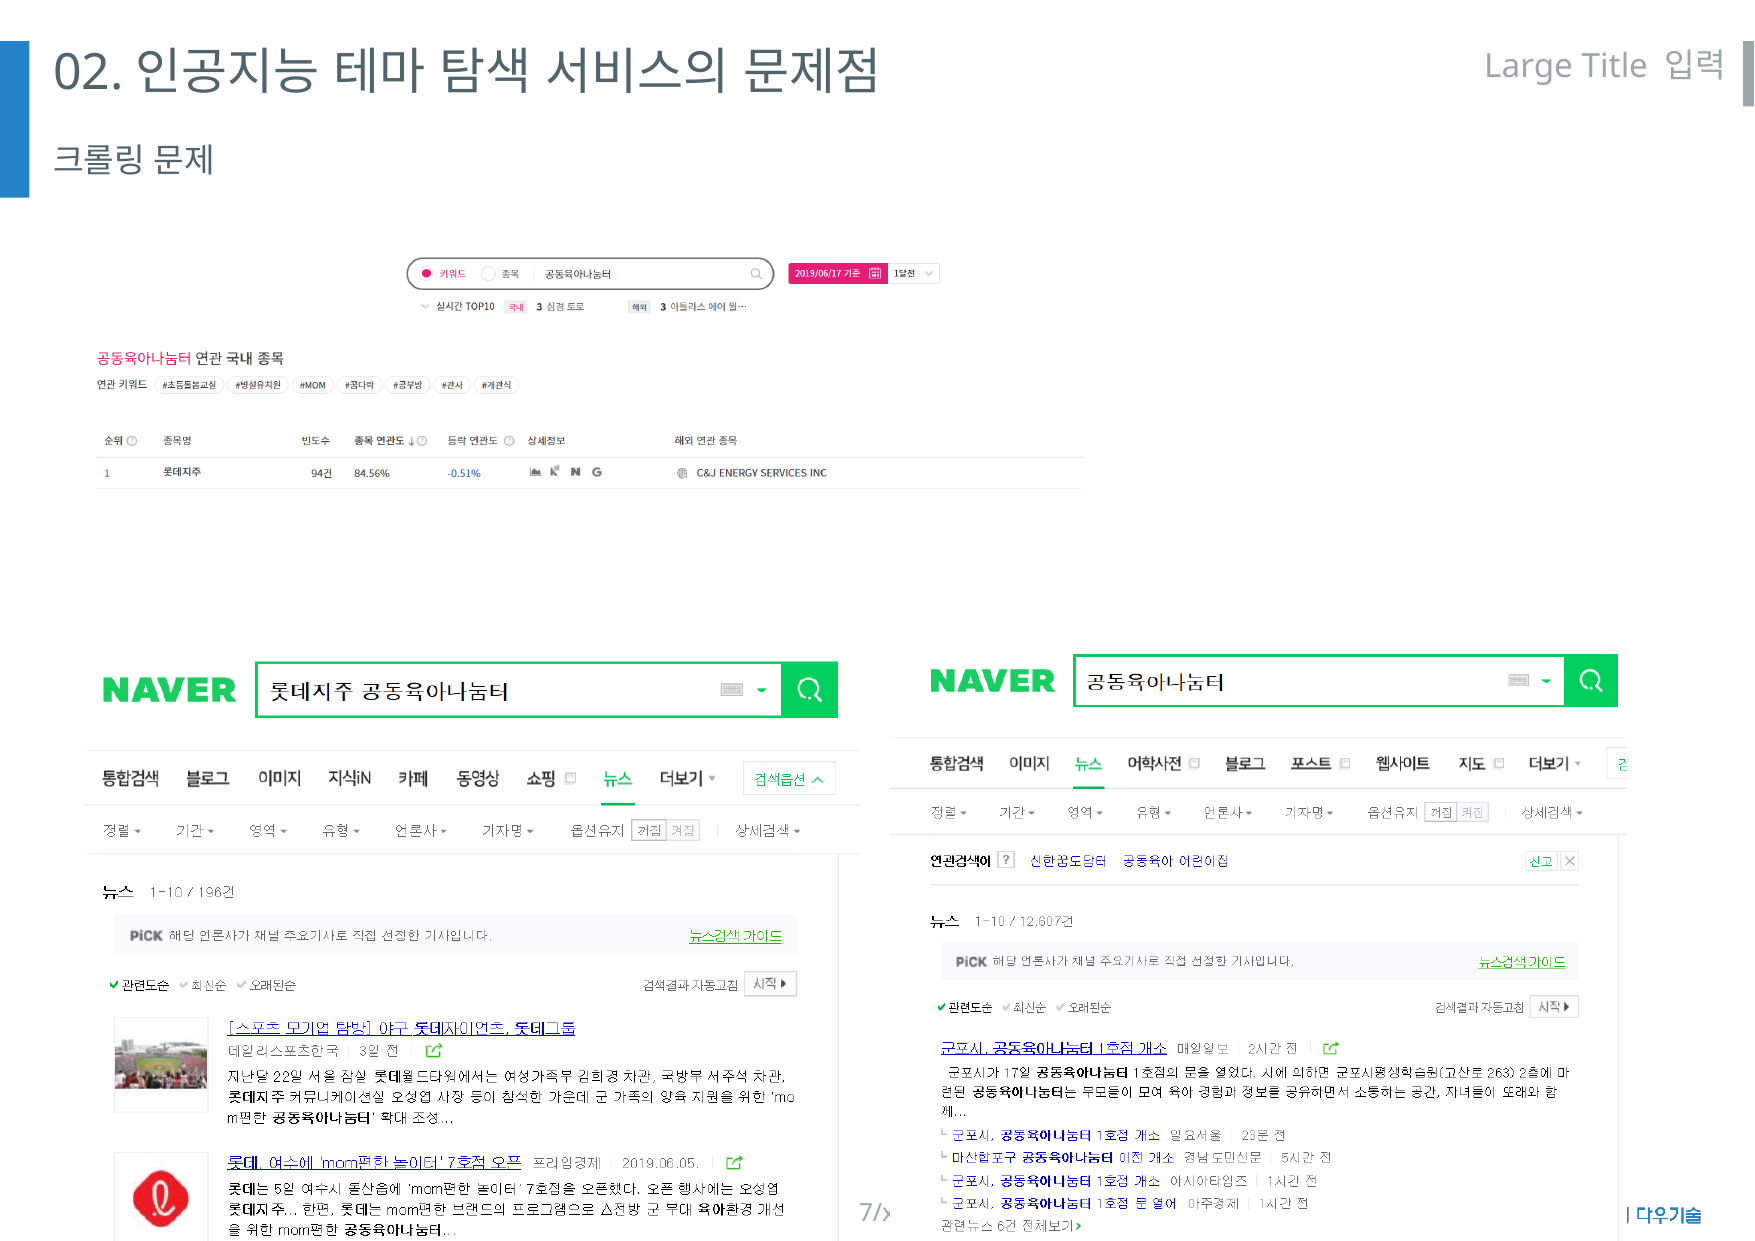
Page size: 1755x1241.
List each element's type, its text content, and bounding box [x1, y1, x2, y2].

list 02.인공지능 테마 탐색 서비스의 문제점 [38, 39, 1344, 135]
list Large Title 입력 [1368, 41, 1741, 107]
picture [890, 649, 1701, 1241]
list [85, 255, 1093, 575]
picture [85, 649, 860, 1241]
list 크롤링 문제 [38, 135, 1344, 220]
